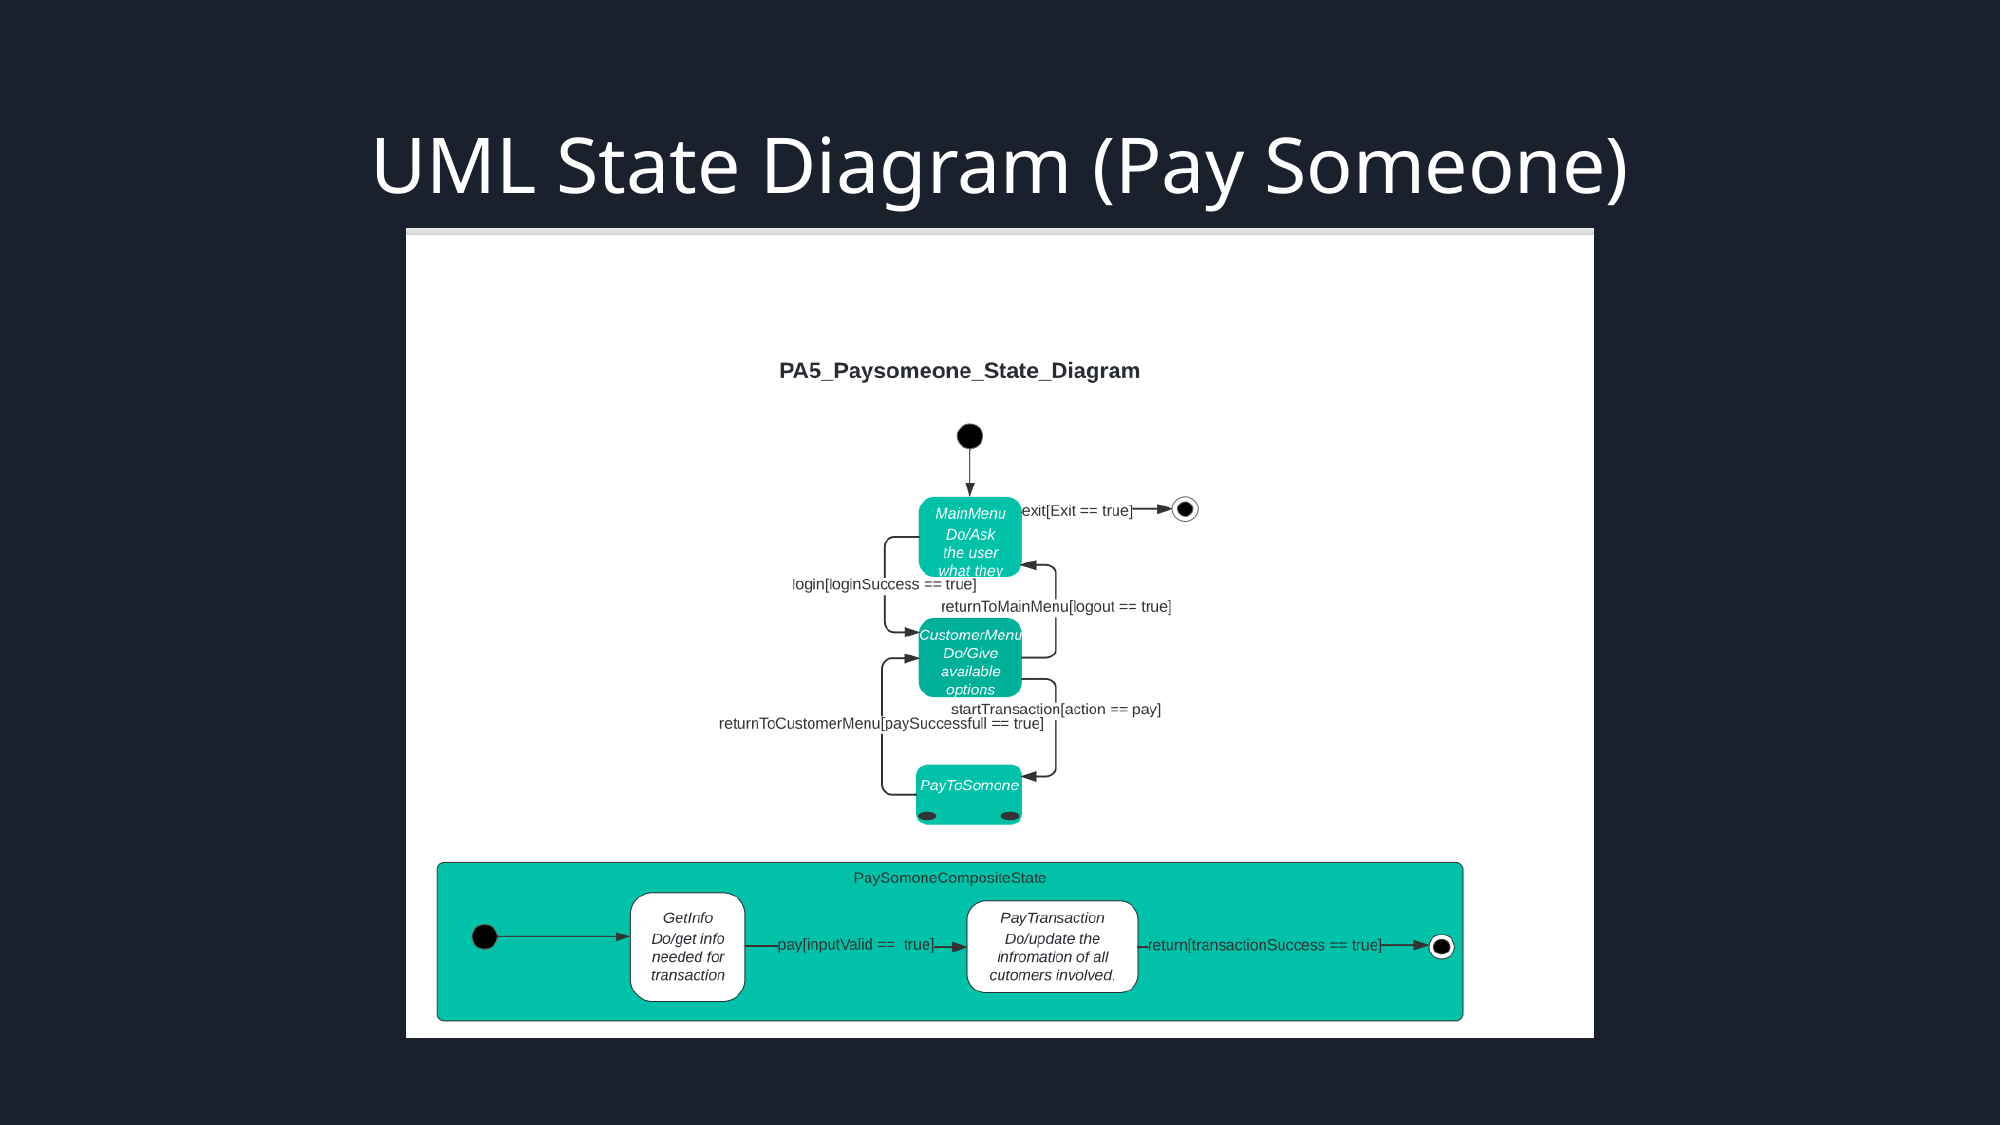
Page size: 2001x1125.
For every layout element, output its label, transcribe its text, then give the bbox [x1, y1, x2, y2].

title UML State Diagram (Pay Someone) [137, 59, 1863, 278]
picture [405, 228, 1595, 1039]
